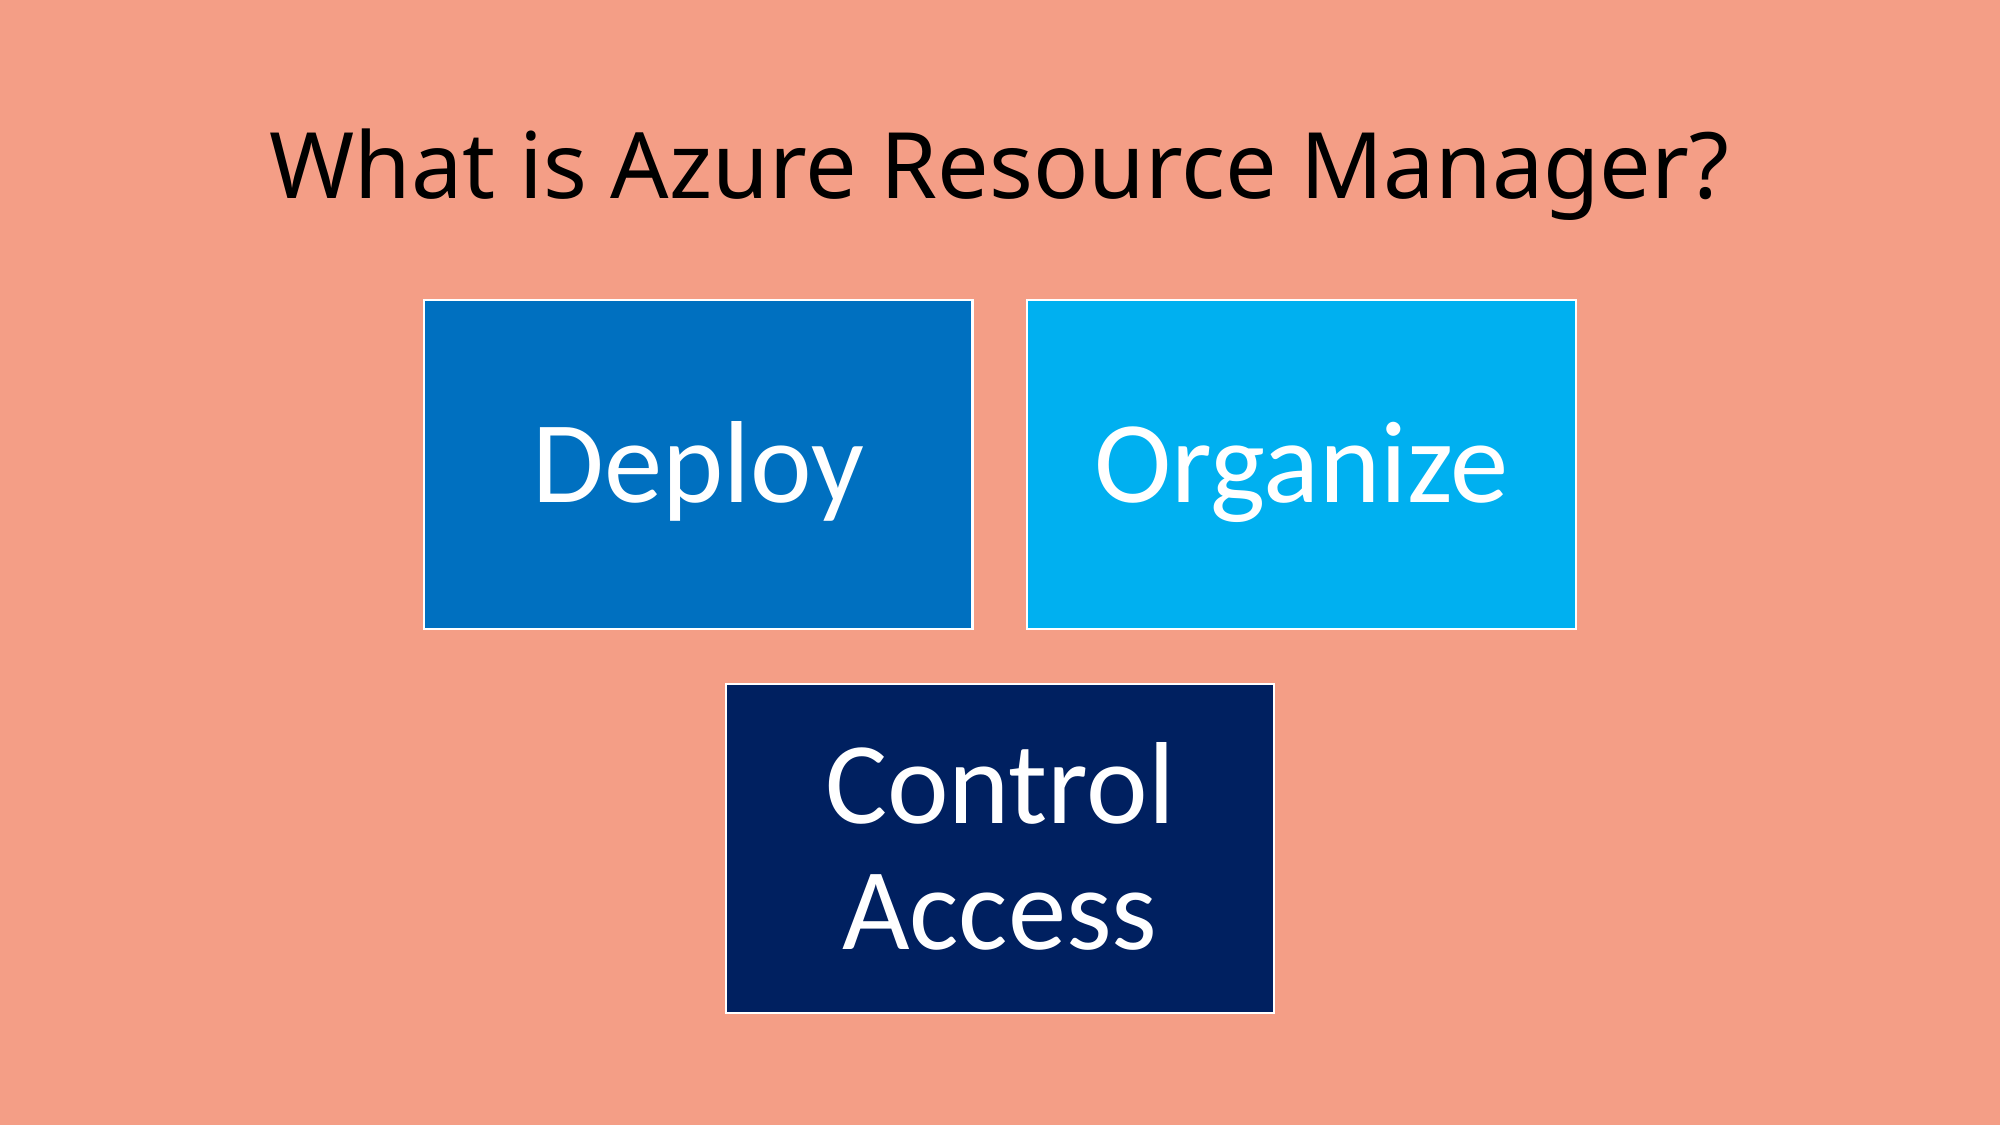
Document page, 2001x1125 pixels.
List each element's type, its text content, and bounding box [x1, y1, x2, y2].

title What is Azure Resource Manager? [137, 59, 1863, 278]
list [137, 299, 1863, 1014]
